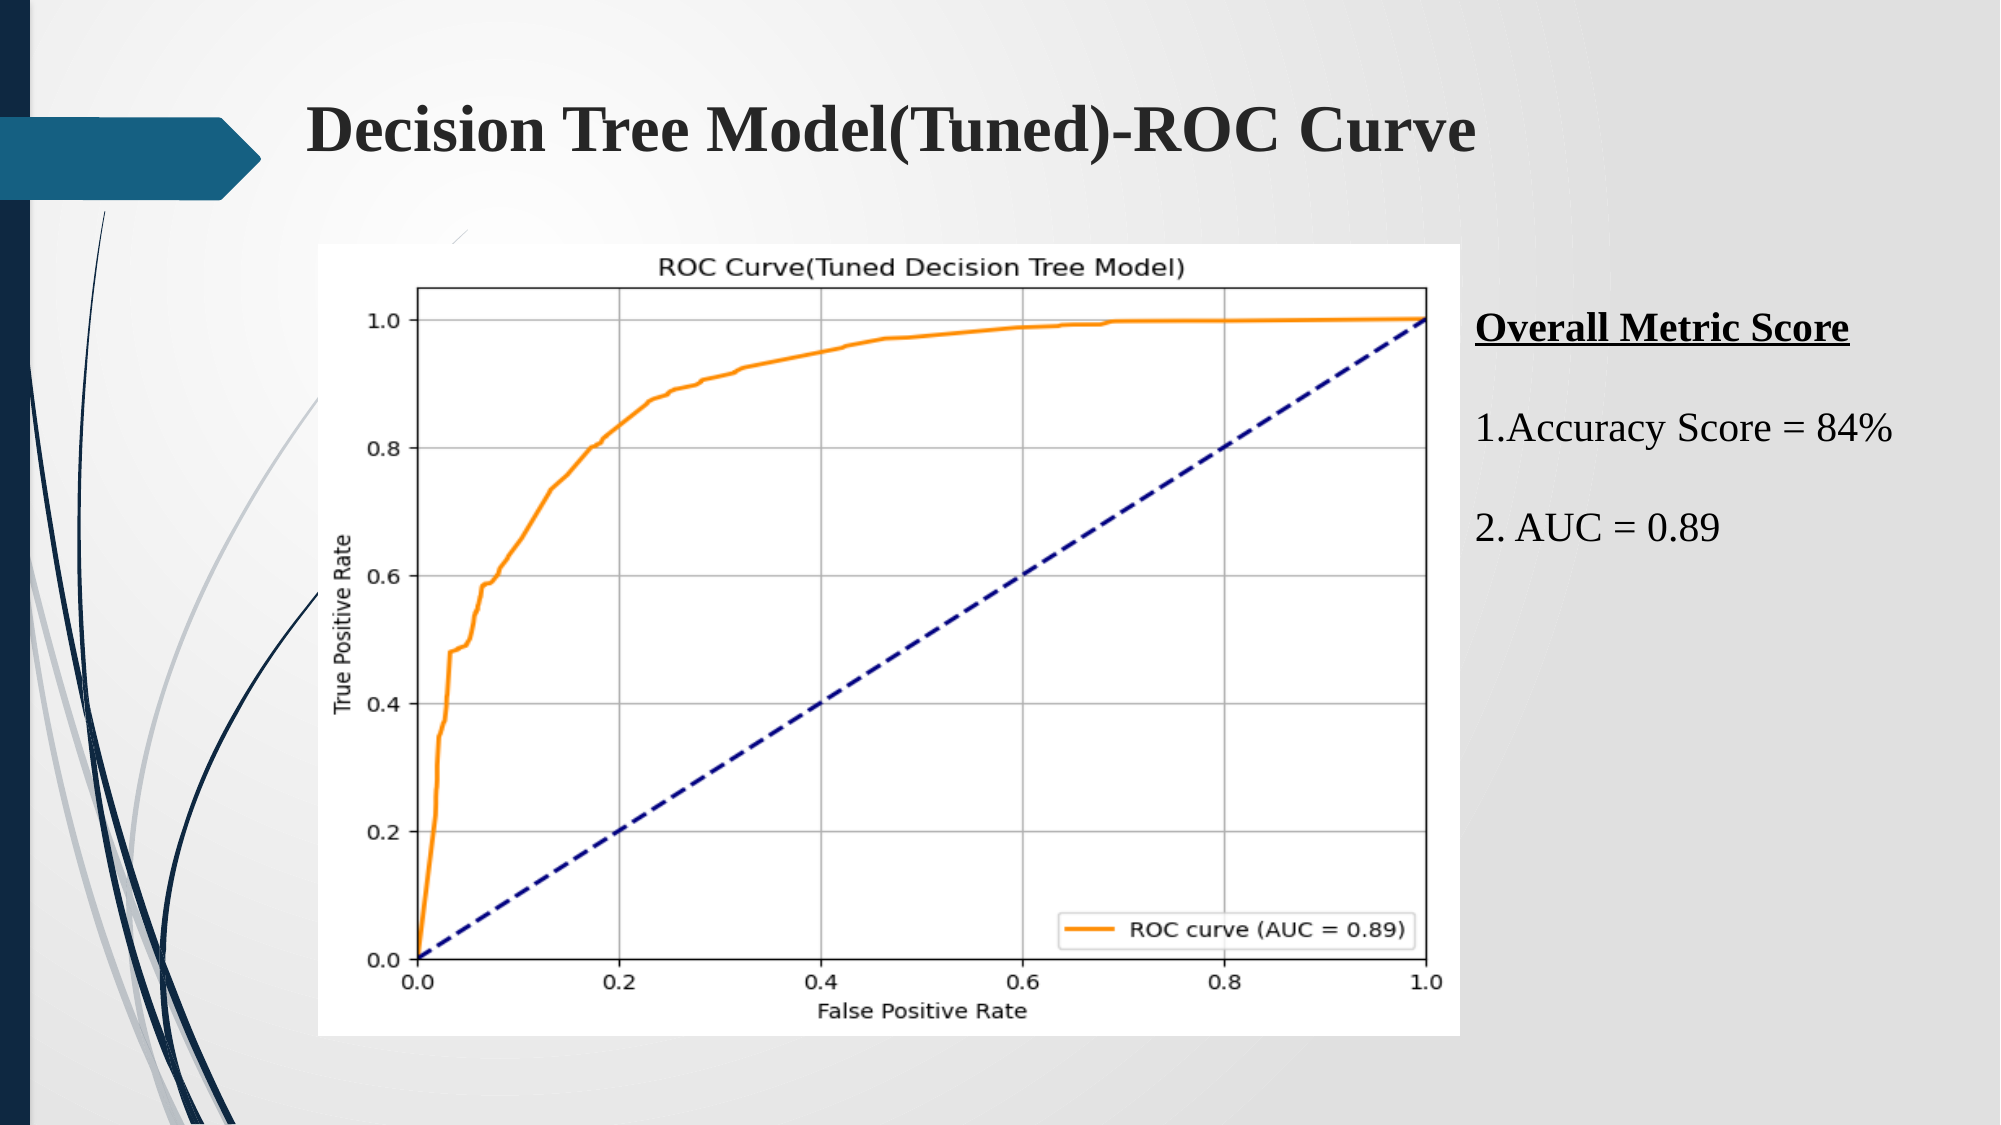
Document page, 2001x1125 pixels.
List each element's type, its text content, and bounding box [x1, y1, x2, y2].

title Decision Tree Model(Tuned)-ROC Curve [290, 77, 1838, 196]
text_box Overall Metric Score 1.Accuracy Score = 84% 2. AUC = 0.89 [1463, 291, 2000, 563]
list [317, 243, 1460, 1036]
